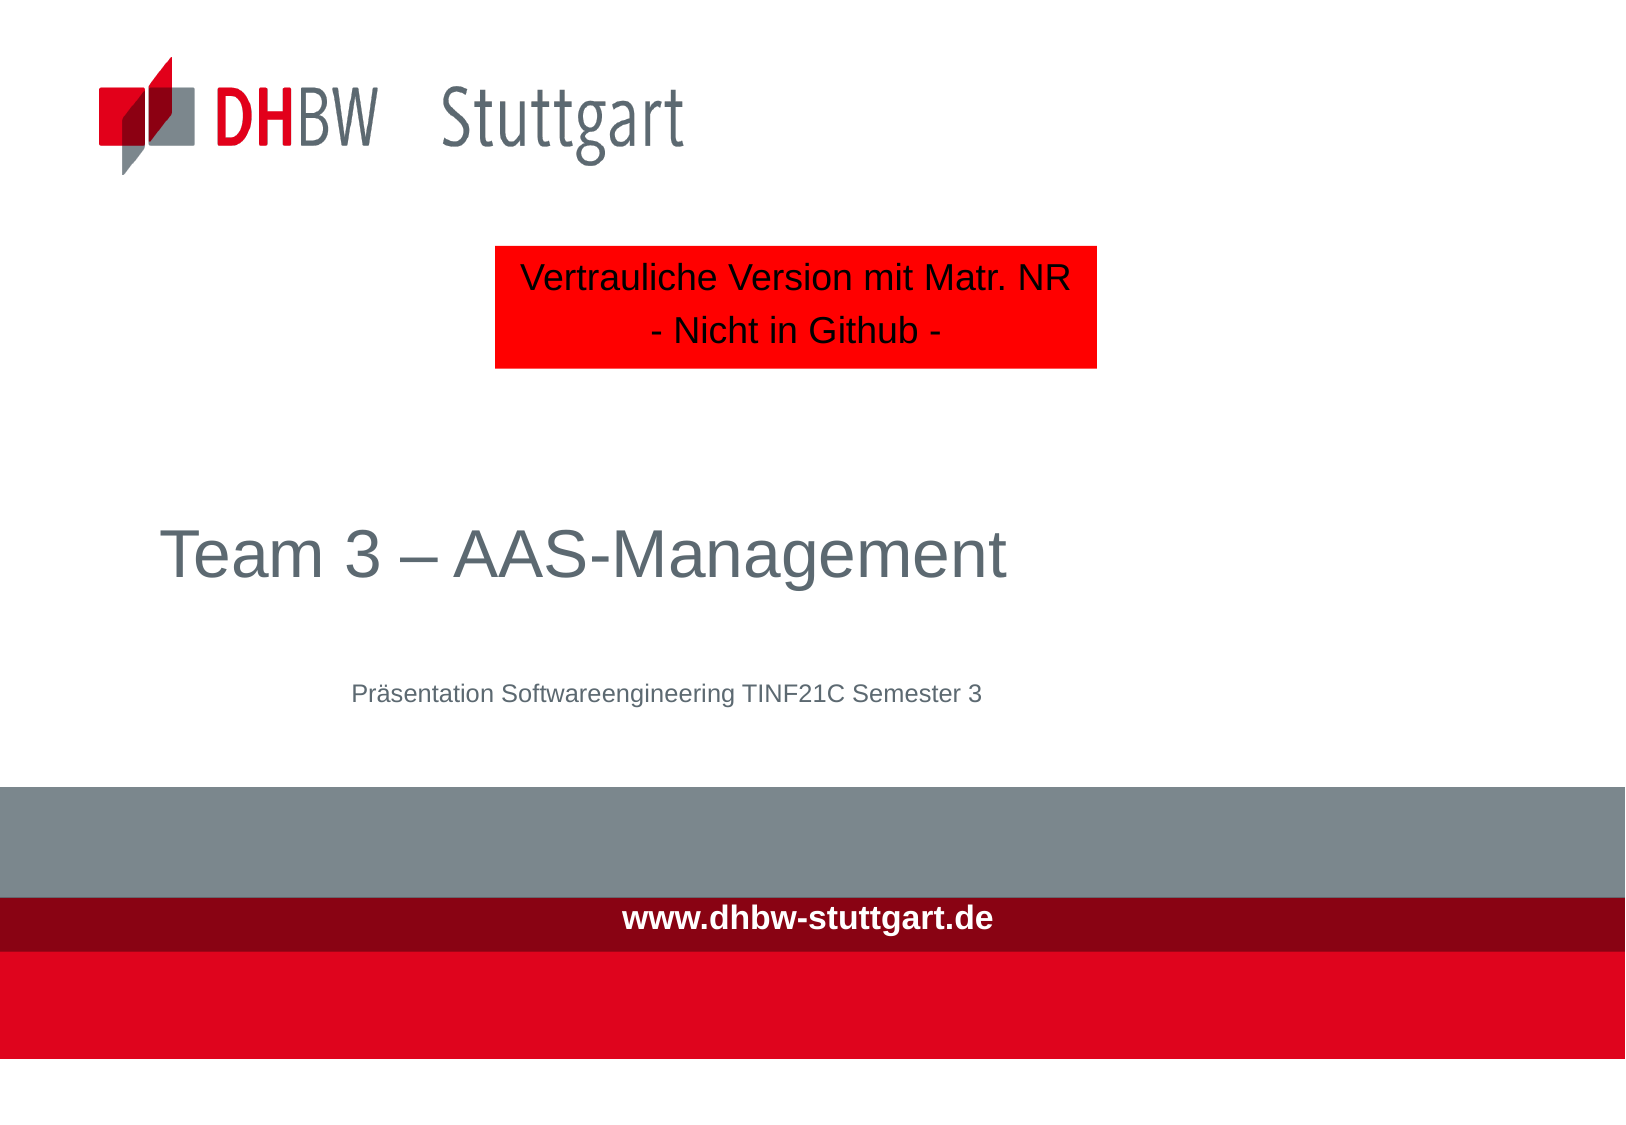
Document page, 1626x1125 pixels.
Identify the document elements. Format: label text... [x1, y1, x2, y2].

subtitle Präsentation Softwareengineering TINF21C Semester 3 [351, 609, 1540, 775]
picture [0, 787, 1625, 1059]
text_box Vertrauliche Version mit Matr. NR - Nicht in Github - [495, 245, 1097, 369]
title Team 3 – AAS-Management [159, 350, 1541, 592]
picture [99, 57, 686, 175]
